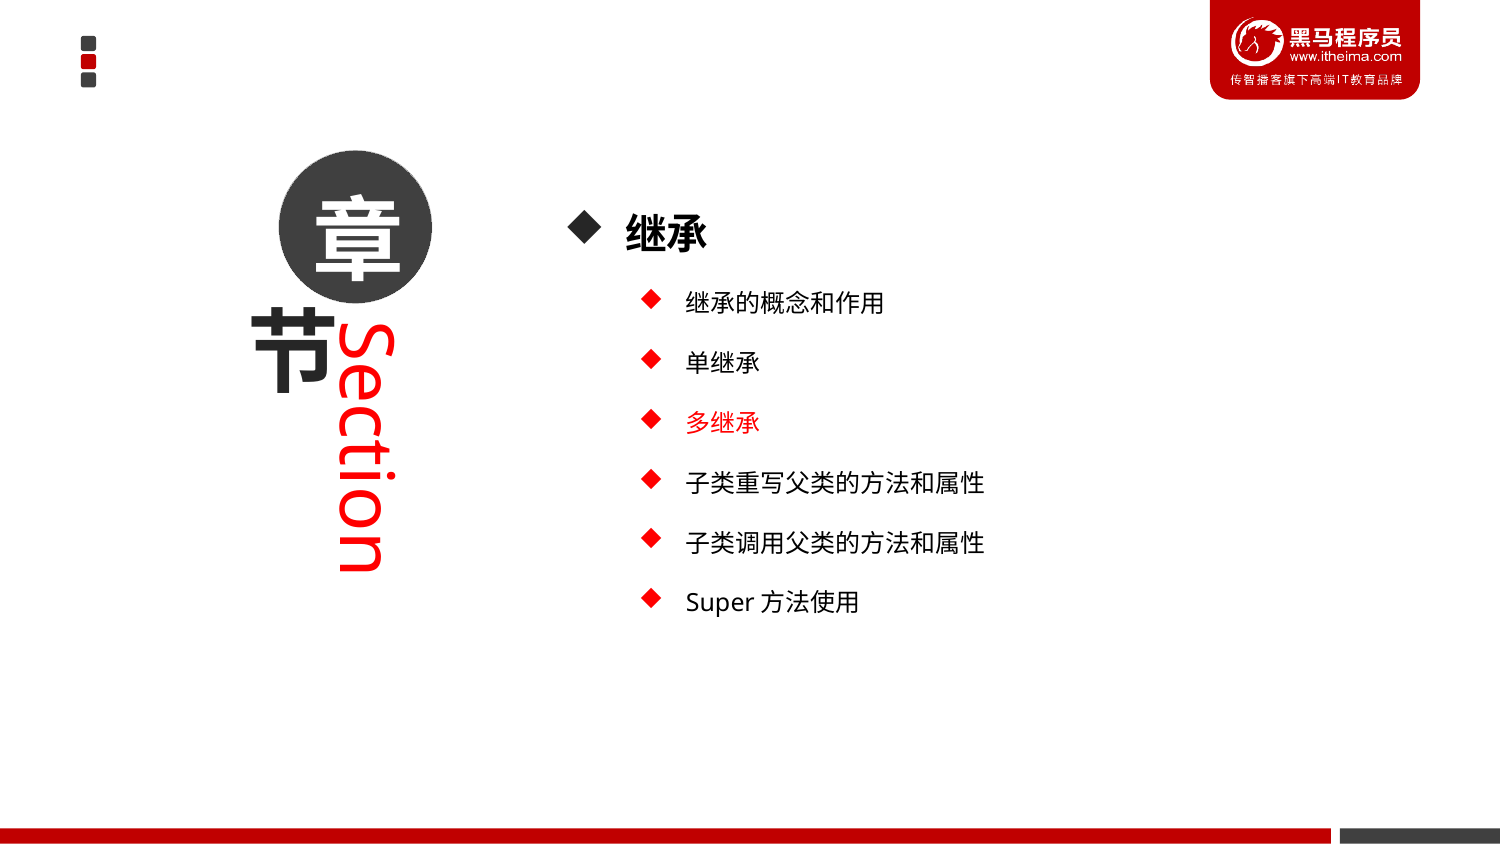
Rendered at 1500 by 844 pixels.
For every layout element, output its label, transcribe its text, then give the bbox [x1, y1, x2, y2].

picture [1212, 8, 1421, 94]
text_box 章 [278, 150, 433, 304]
text_box 继承 继承的概念和作用 单继承 多继承 子类重写父类的方法和属性 子类调用父类的方法和属性 Super方法使用 [549, 150, 1258, 625]
text_box Section [321, 314, 427, 749]
text_box 节 [218, 288, 339, 410]
